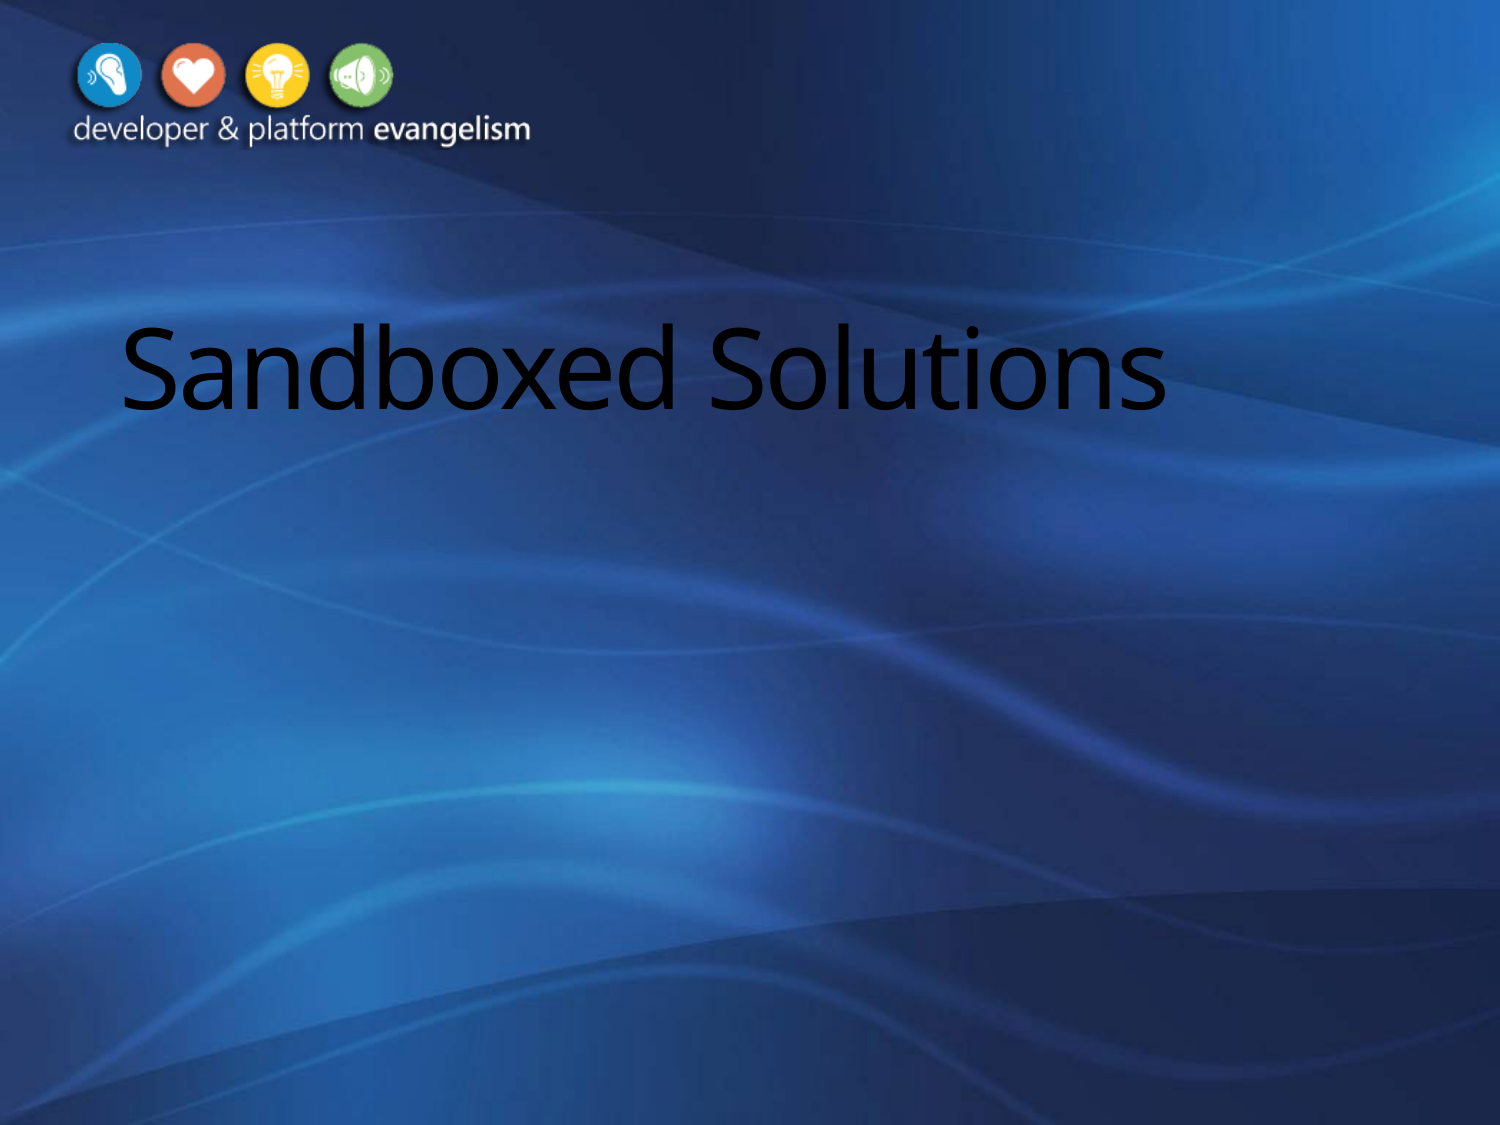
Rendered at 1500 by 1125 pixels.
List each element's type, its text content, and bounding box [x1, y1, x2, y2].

title Sandboxed Solutions [119, 312, 1380, 563]
picture [0, 0, 1500, 1125]
